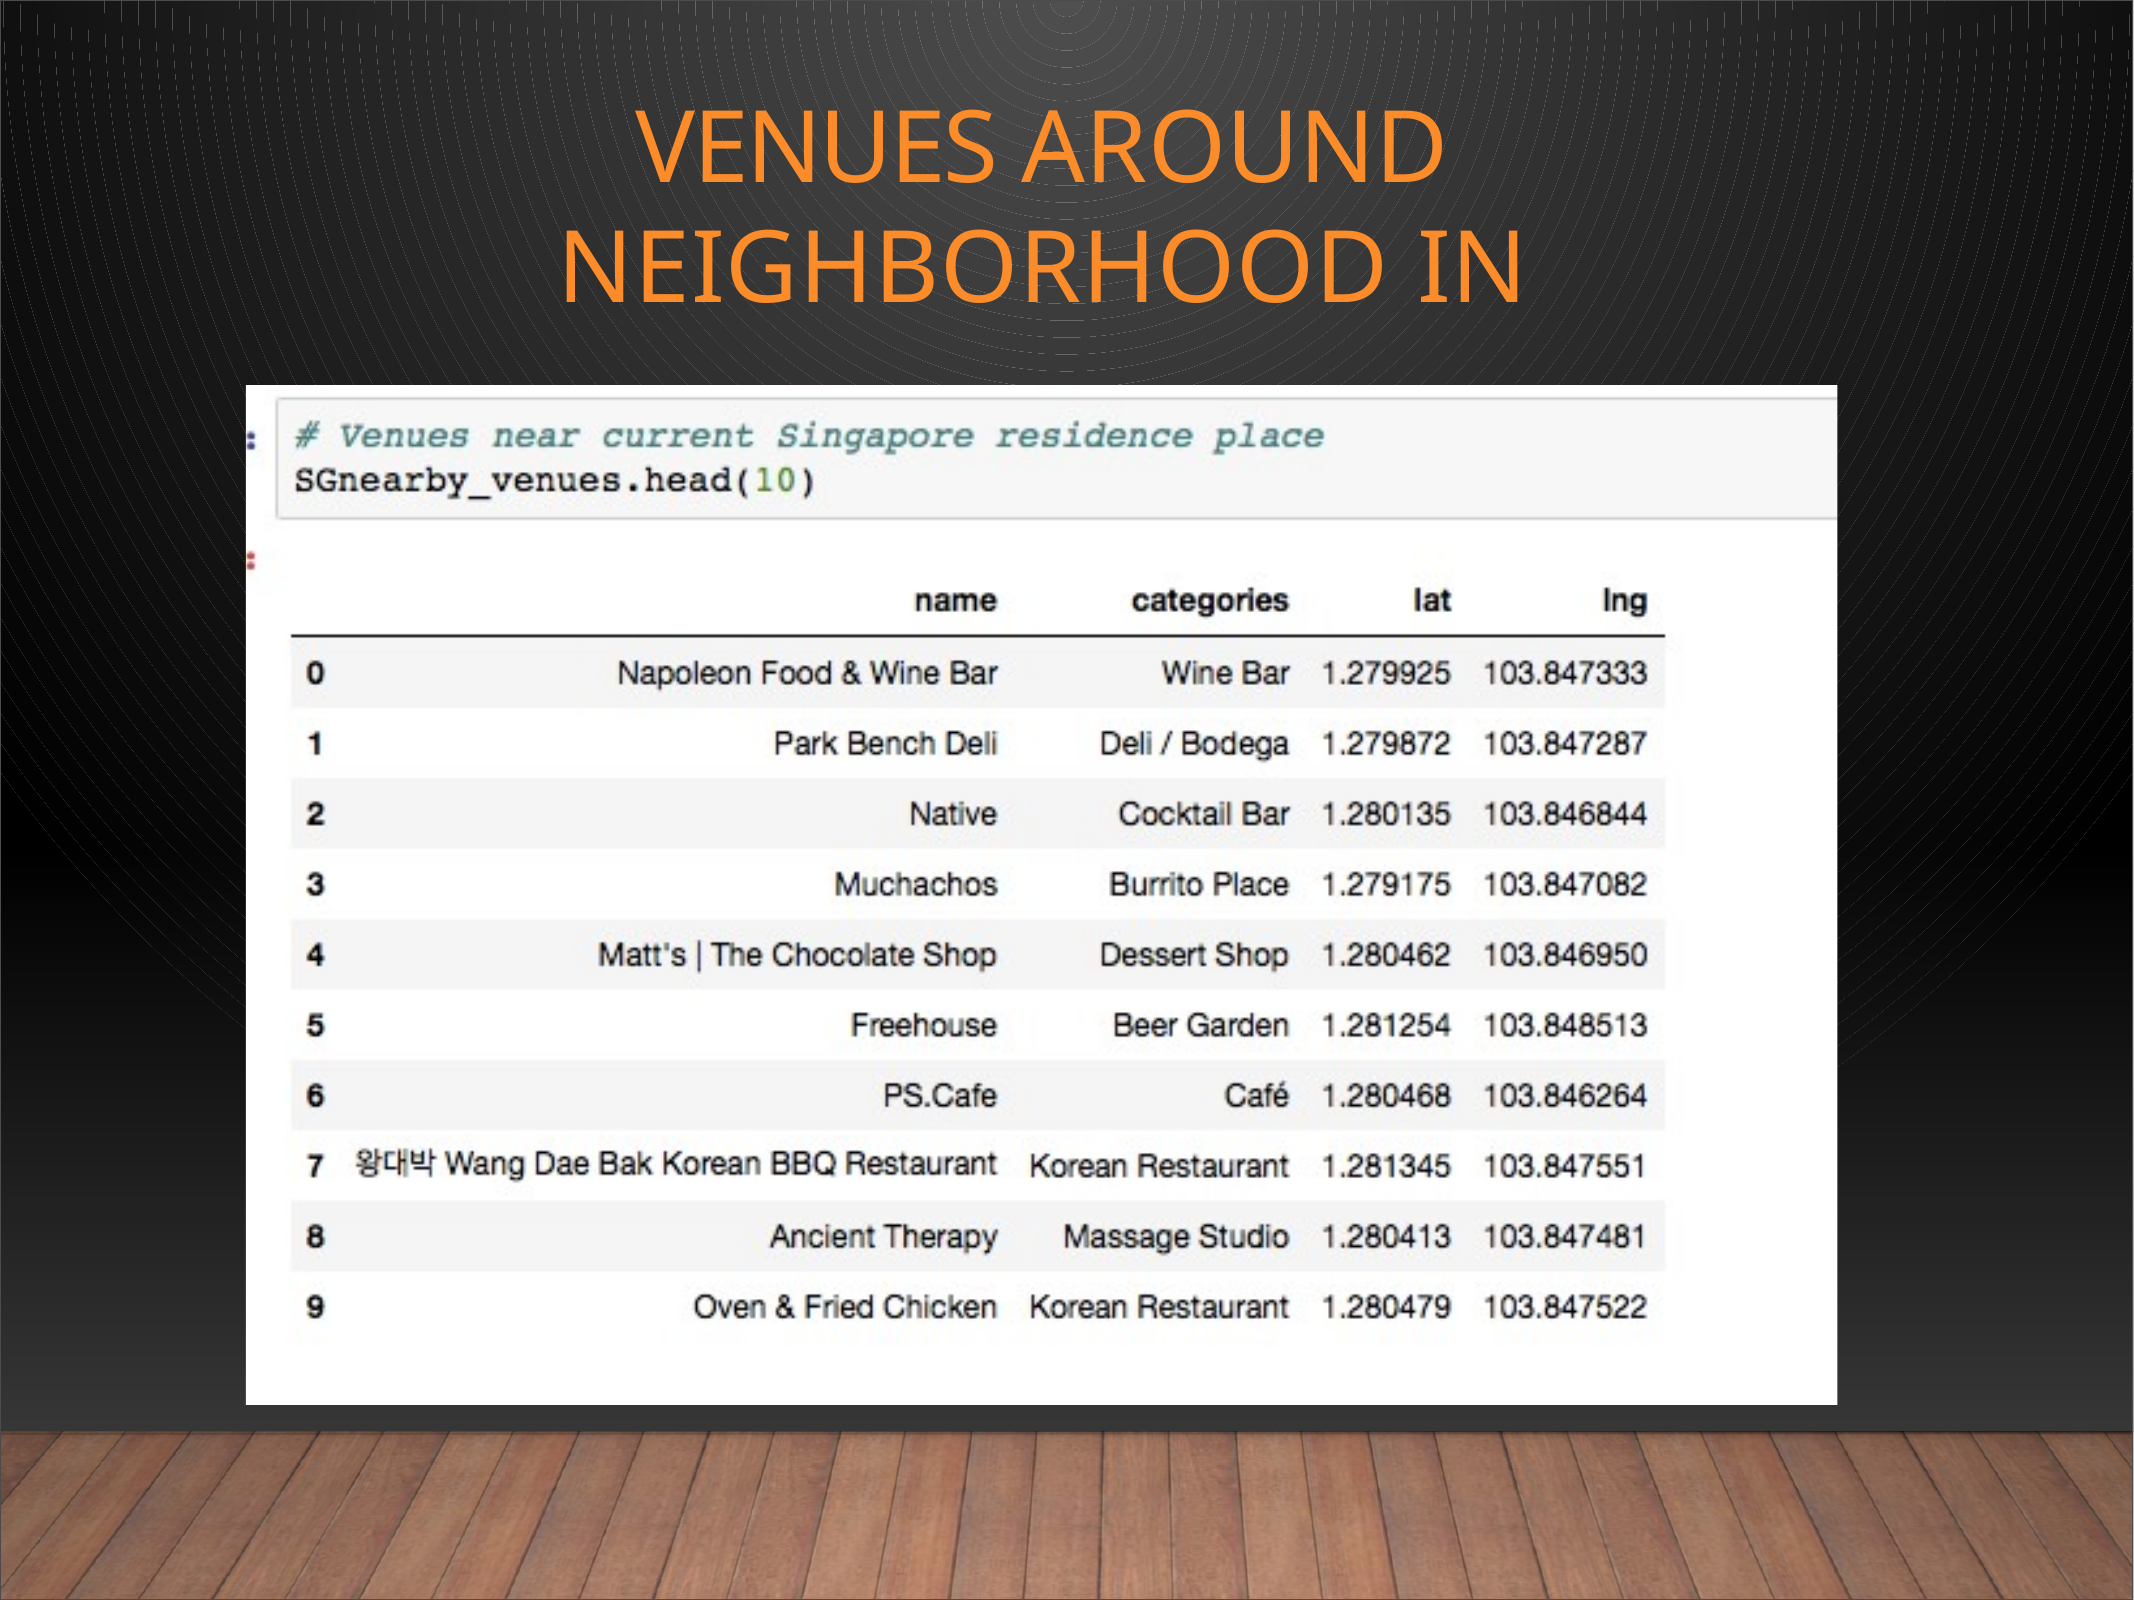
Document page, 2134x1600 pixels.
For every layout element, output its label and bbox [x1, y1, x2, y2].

text_box [0, 0, 2134, 1600]
